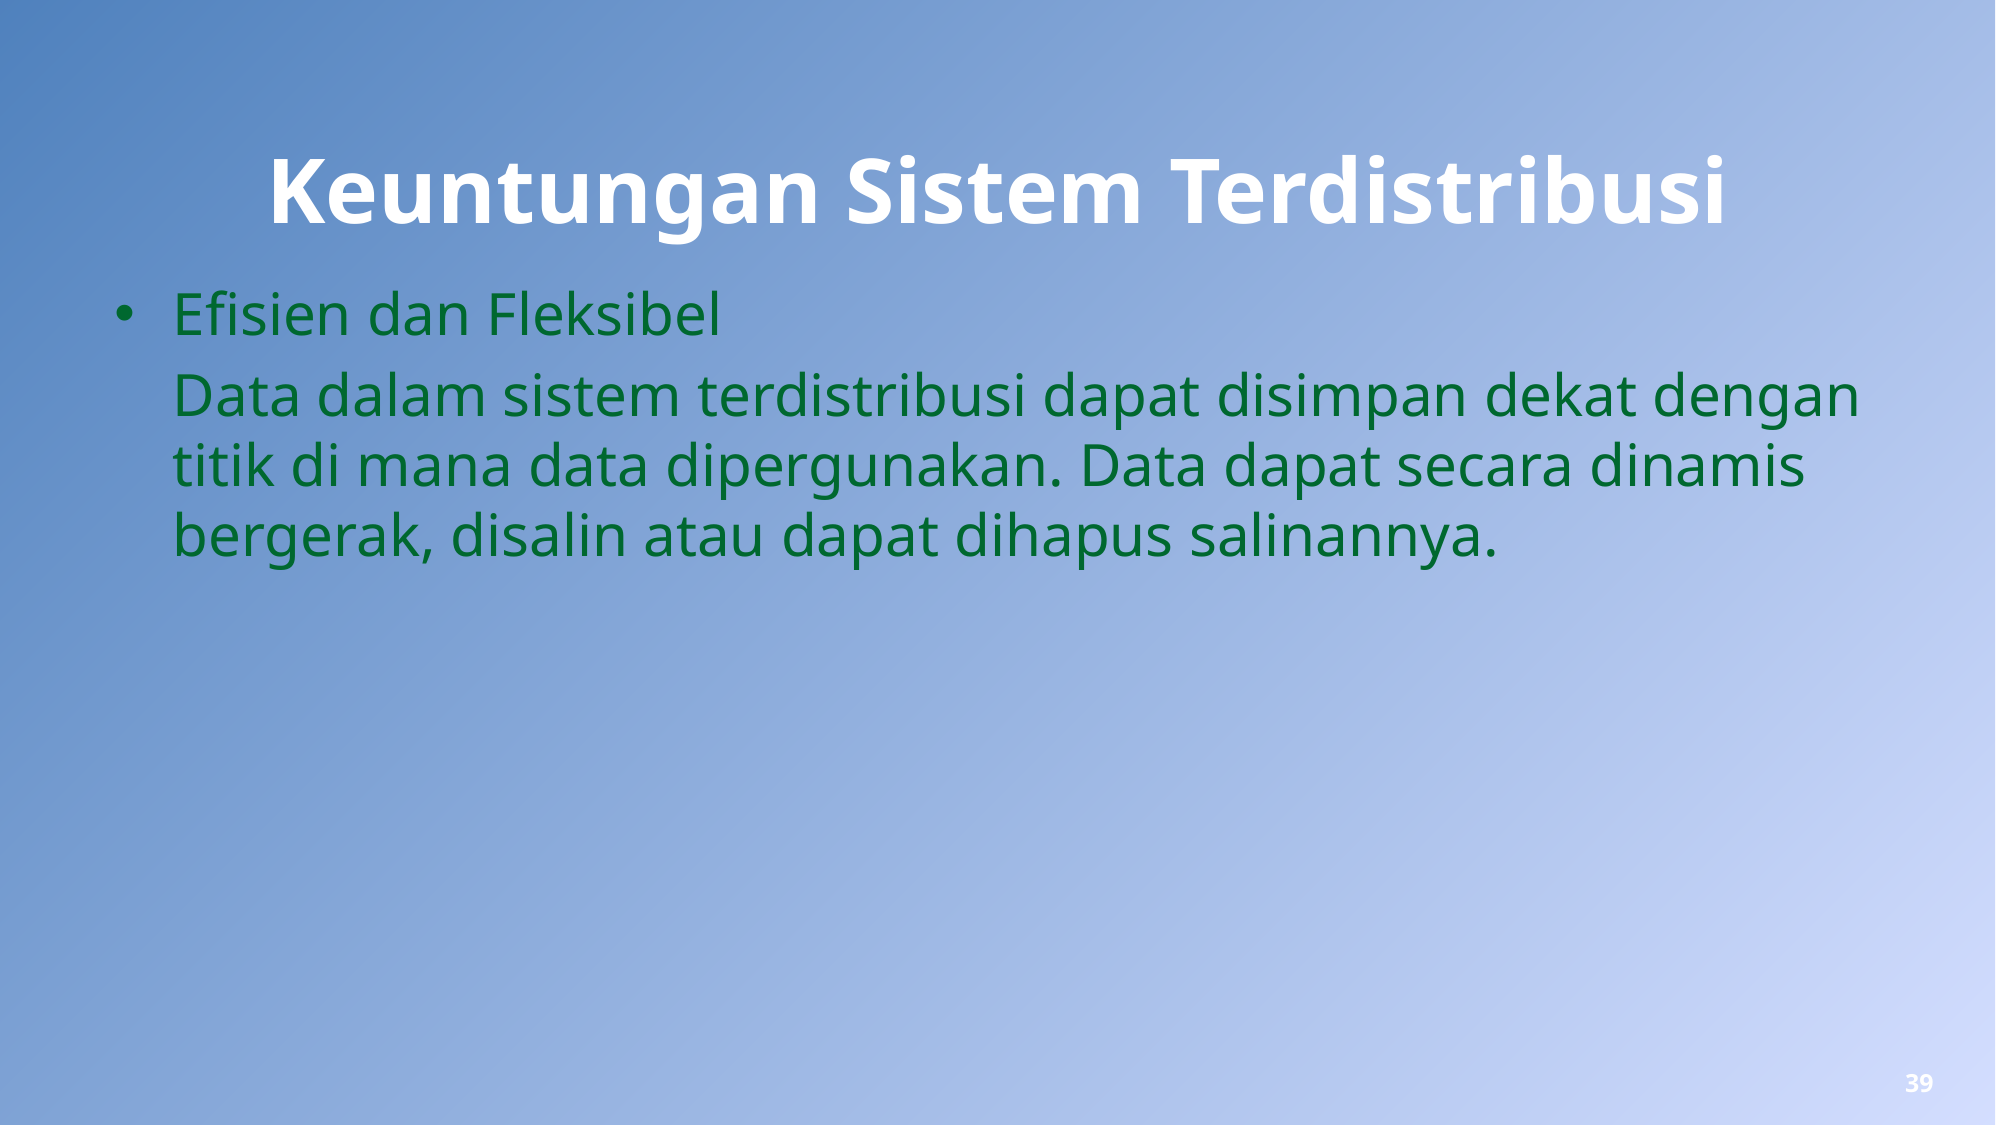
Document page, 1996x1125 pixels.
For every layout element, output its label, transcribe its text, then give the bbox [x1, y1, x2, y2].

title Keuntungan Sistem Terdistribusi [99, 93, 1896, 282]
list Efisien dan Fleksibel Data dalam sistem terdistribusi dapat disimpan dekat dengan titik di mana data dipergunakan. Data dapat secara dinamis bergerak, disalin atau dapat dihapus salinannya. [99, 282, 1896, 1012]
slide_number 39 [1839, 1054, 1949, 1115]
